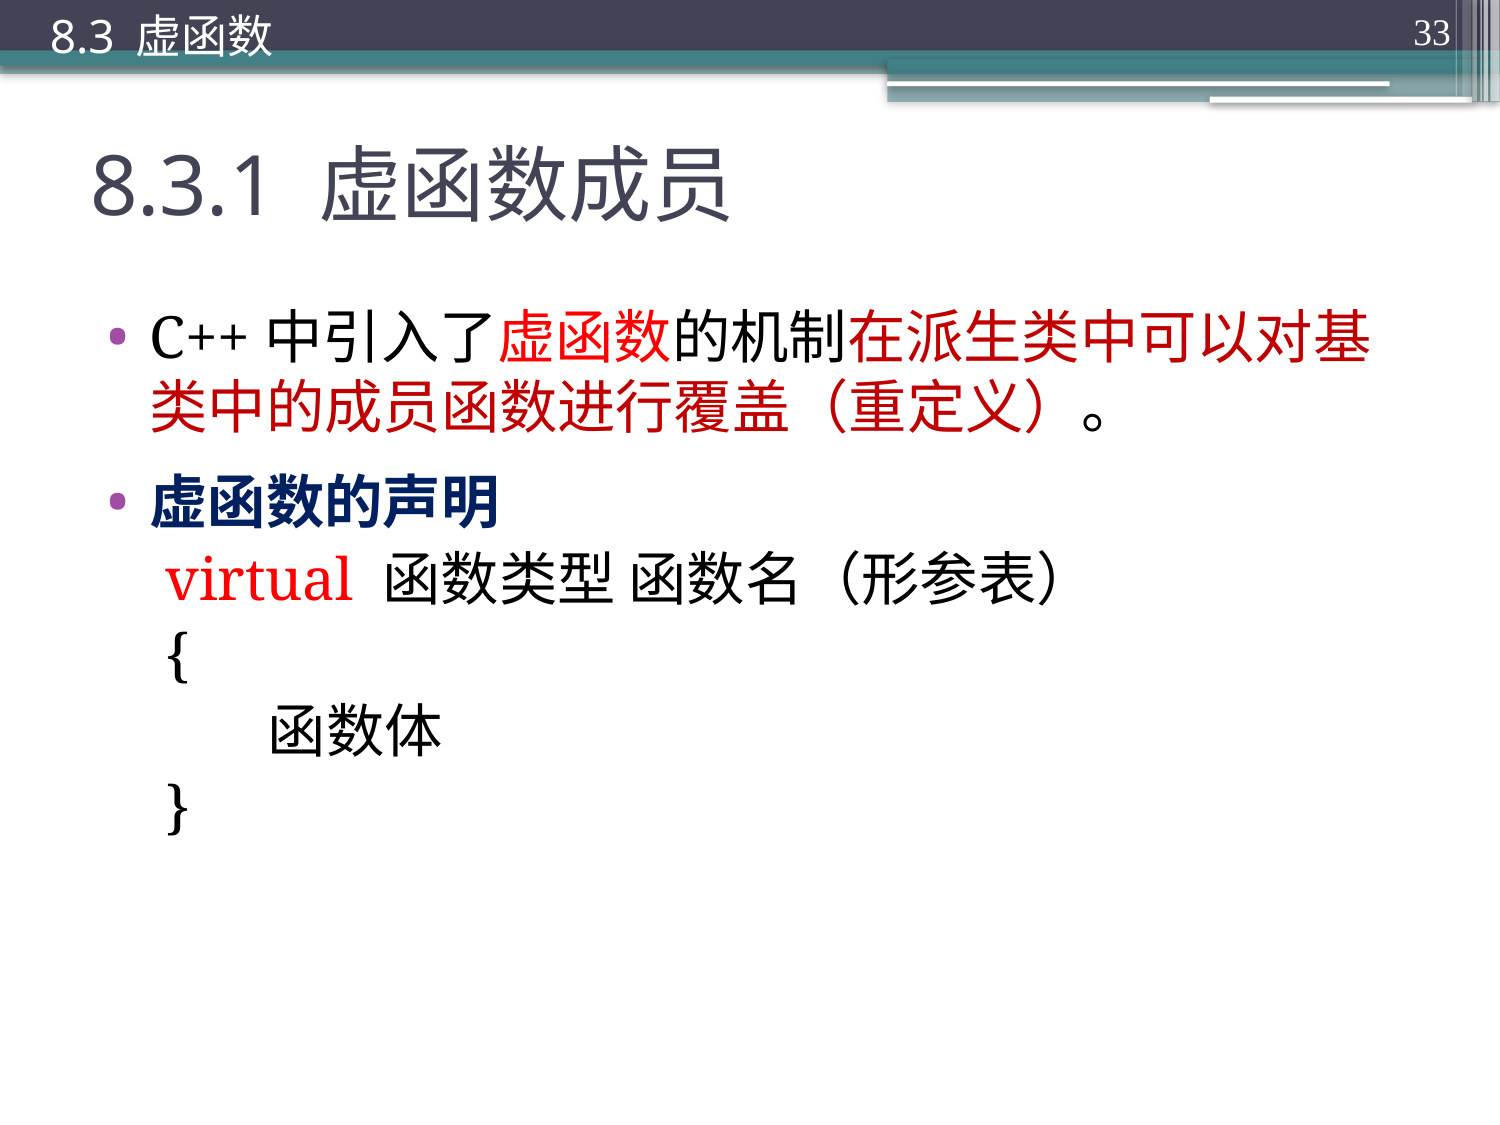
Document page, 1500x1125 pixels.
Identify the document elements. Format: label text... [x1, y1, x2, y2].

slide_number 33 [1340, 0, 1466, 61]
title 8.3.1 虚函数成员 [75, 94, 1425, 270]
list C++中引入了虚函数的机制在派生类中可以对基类中的成员函数进行覆盖（重定义）。 虚函数的声明 virtual 函数类型 函数名（形参表） { 函数体 } [75, 292, 1425, 1079]
text_box 8.3 虚函数 [35, 0, 891, 71]
